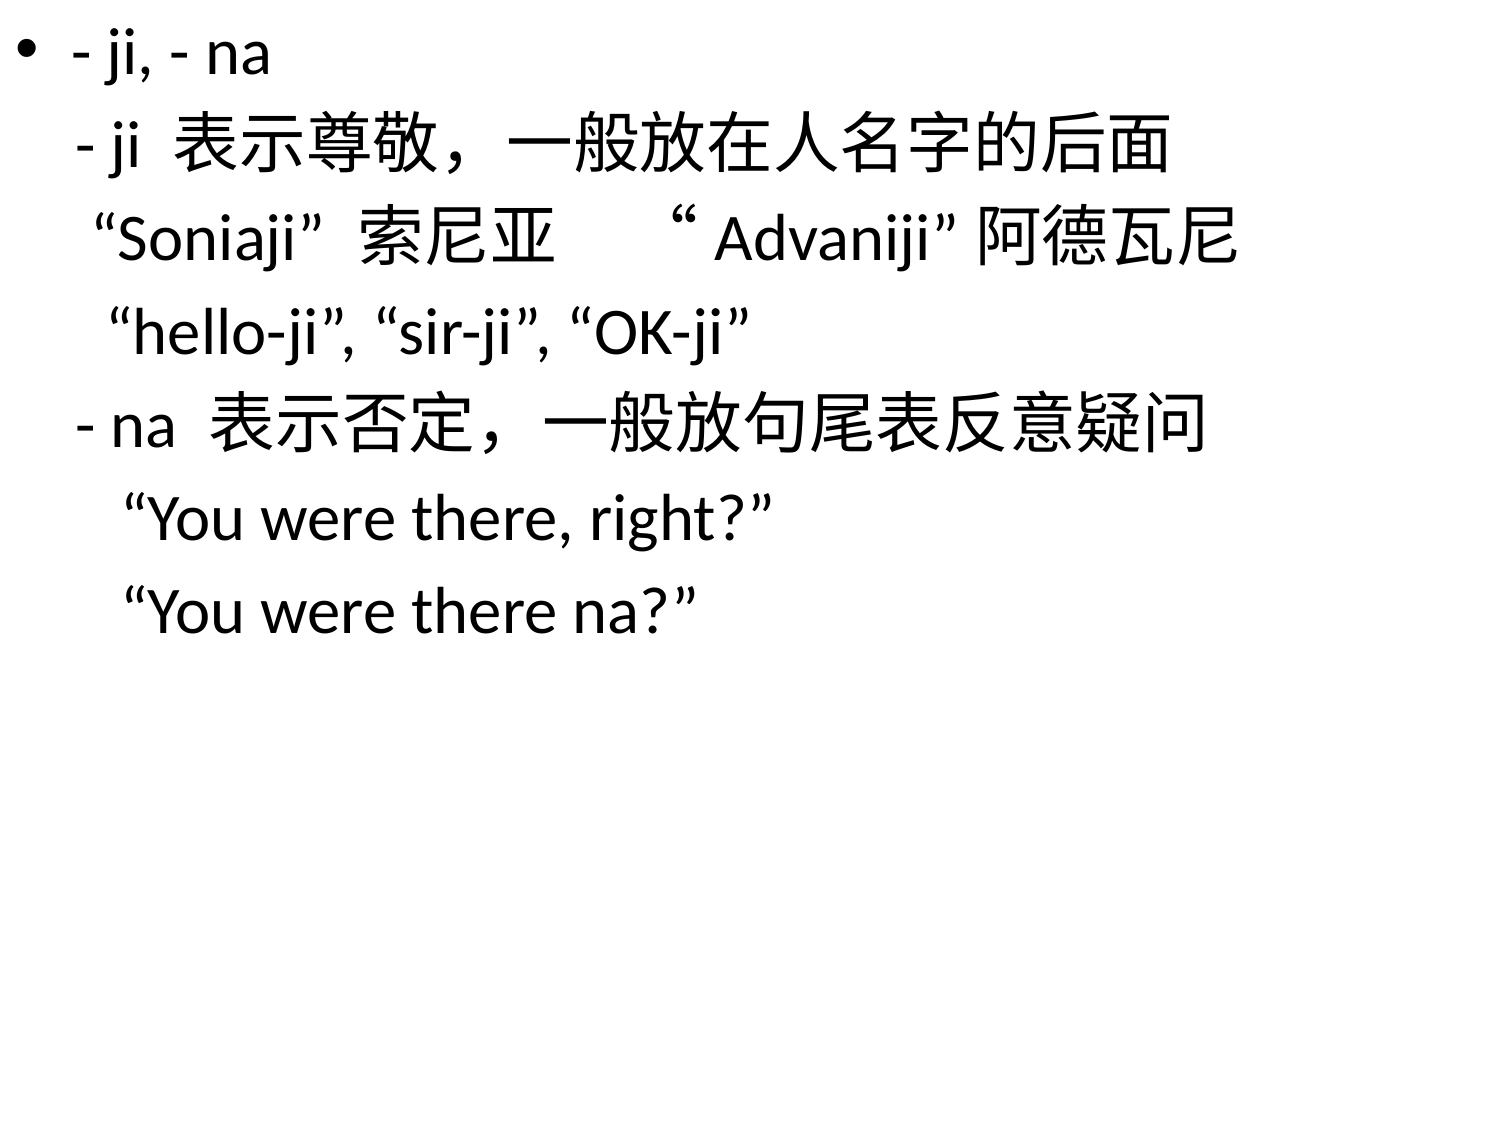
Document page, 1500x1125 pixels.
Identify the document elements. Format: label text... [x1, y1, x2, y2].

list - ji, - na - ji 表示尊敬，一般放在人名字的后面 “Soniaji” 索尼亚 “Advaniji”阿德瓦尼 “hello-ji”, “sir-ji”, “OK-ji” - na 表示否定，一般放句尾表反意疑问 “You were there, right?” “You were there na?” [0, 0, 1500, 1125]
